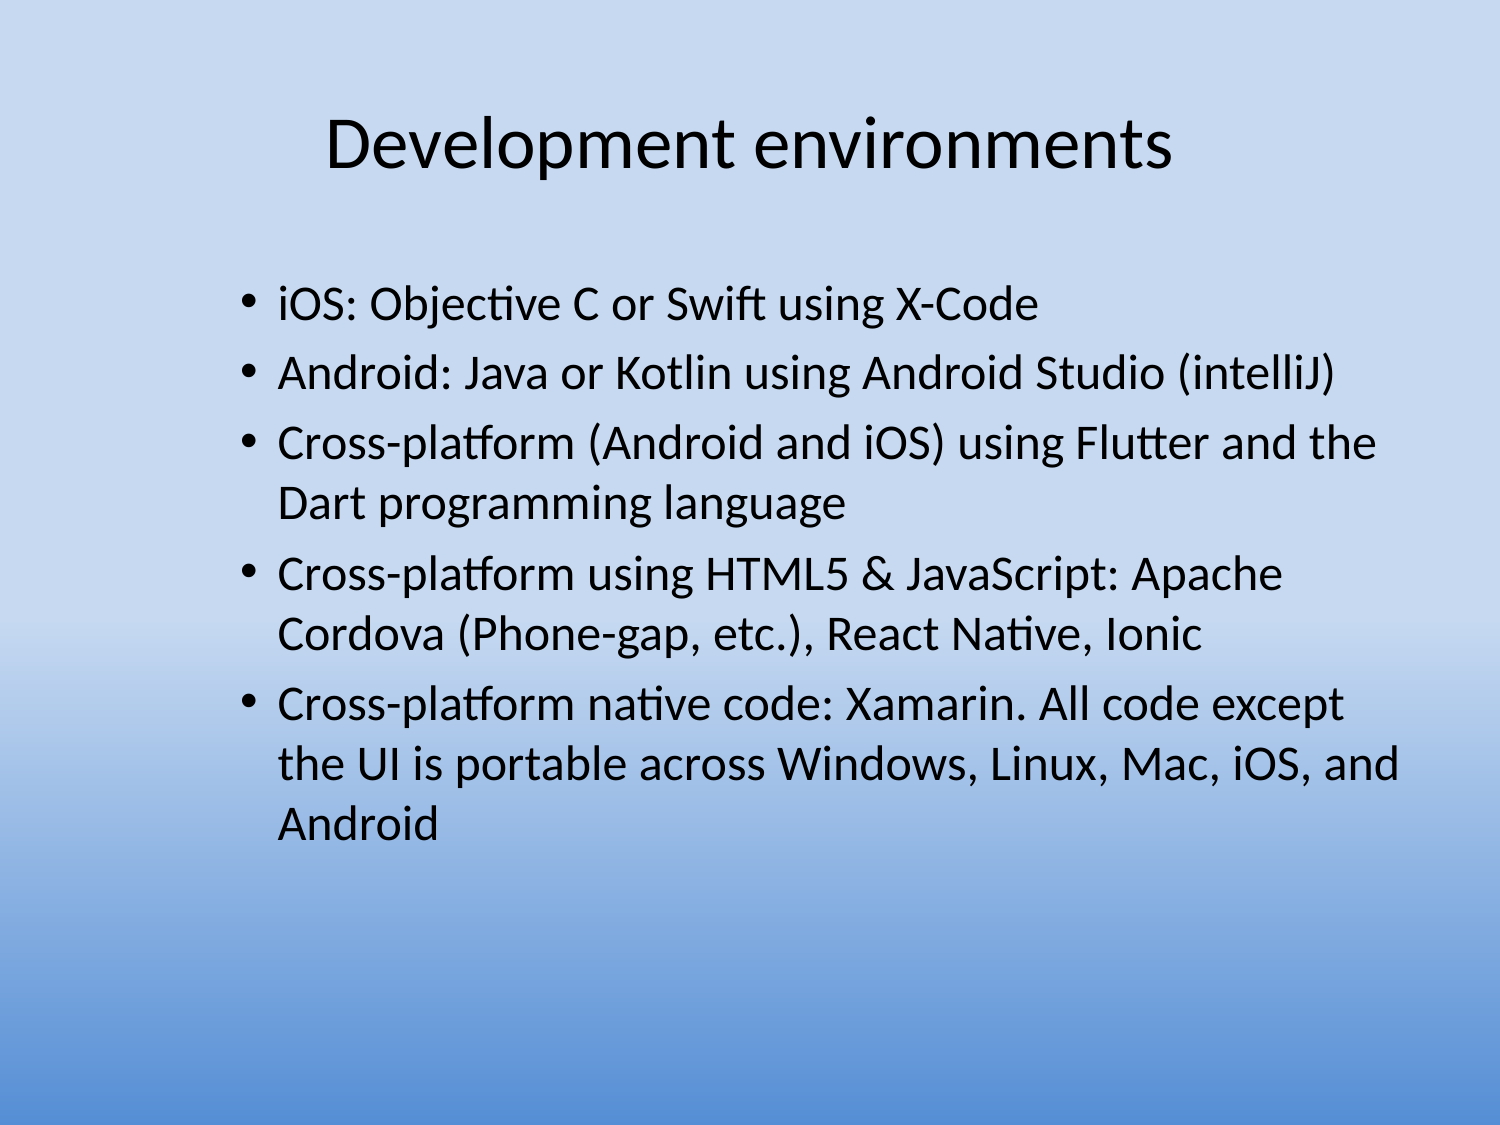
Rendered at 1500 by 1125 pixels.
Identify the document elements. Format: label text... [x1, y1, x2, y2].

title Development environments [75, 45, 1425, 233]
list iOS: Objective C or Swift using X-Code Android: Java or Kotlin using Android Studio (intelliJ) Cross-platform (Android and iOS) using Flutter and the Dart programming language Cross-platform using HTML5 & JavaScript: Apache Cordova (Phone-gap, etc.), React Native, Ionic Cross-platform native code: Xamarin. All code except the UI is portable across Windows, Linux, Mac, iOS, and Android [75, 262, 1425, 1005]
